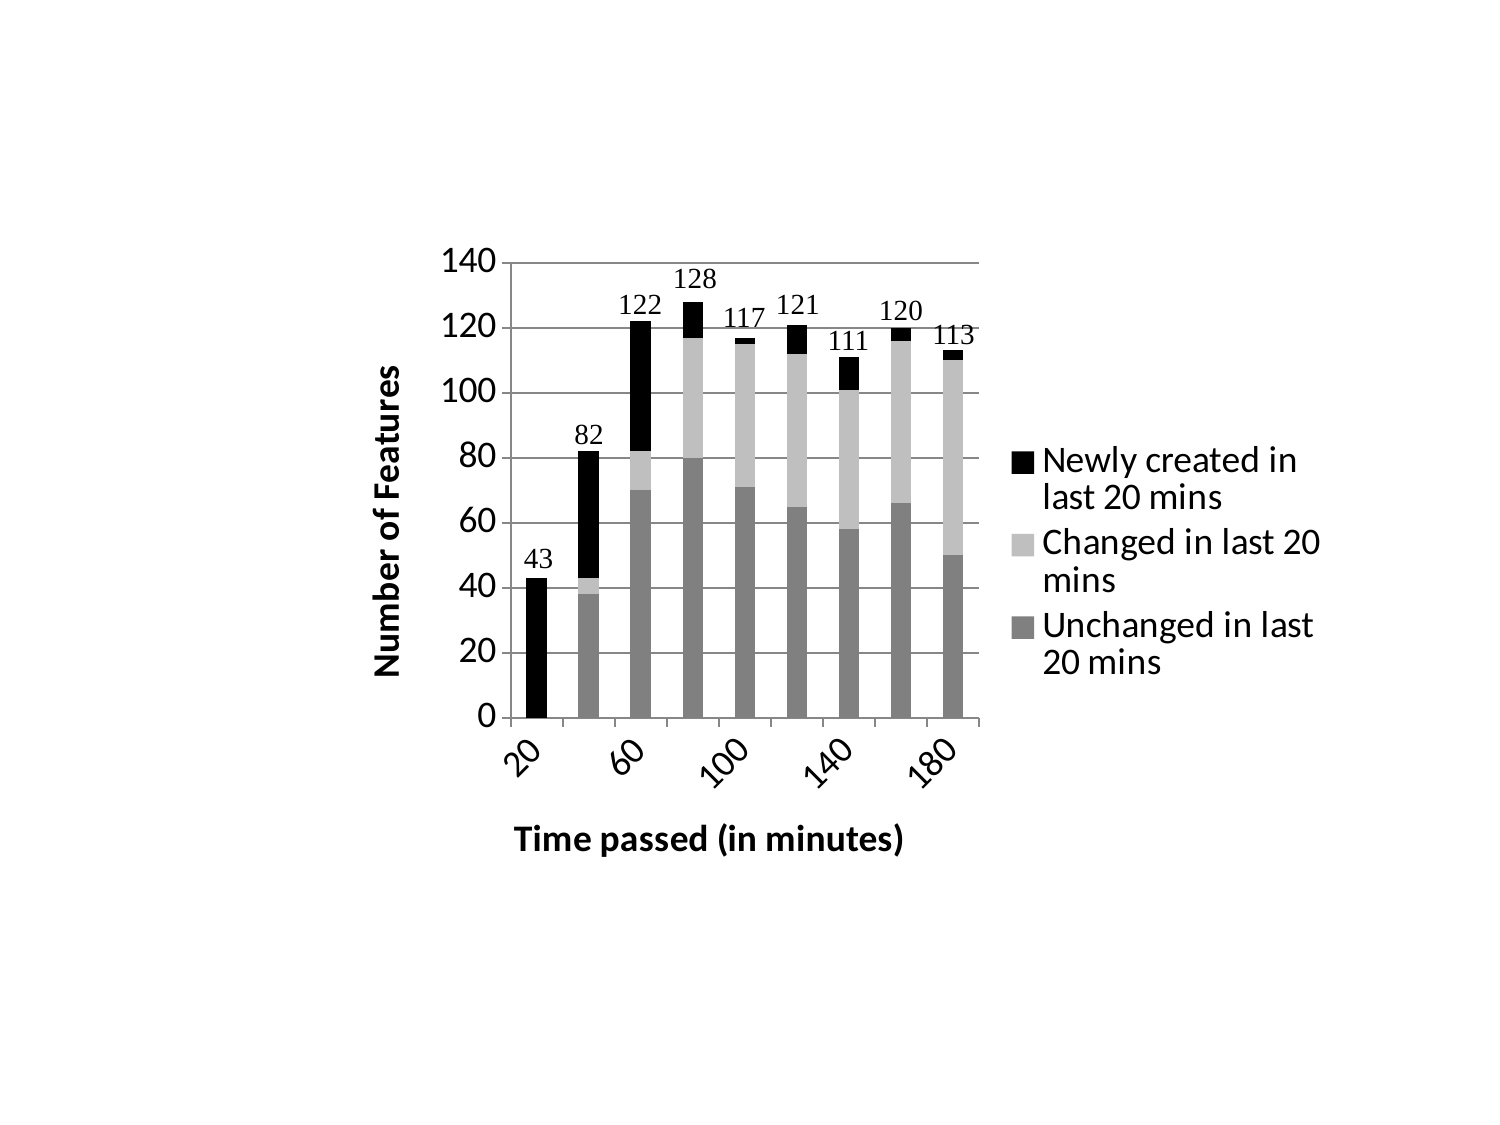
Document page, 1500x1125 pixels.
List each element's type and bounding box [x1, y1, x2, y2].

chart [332, 230, 1346, 898]
